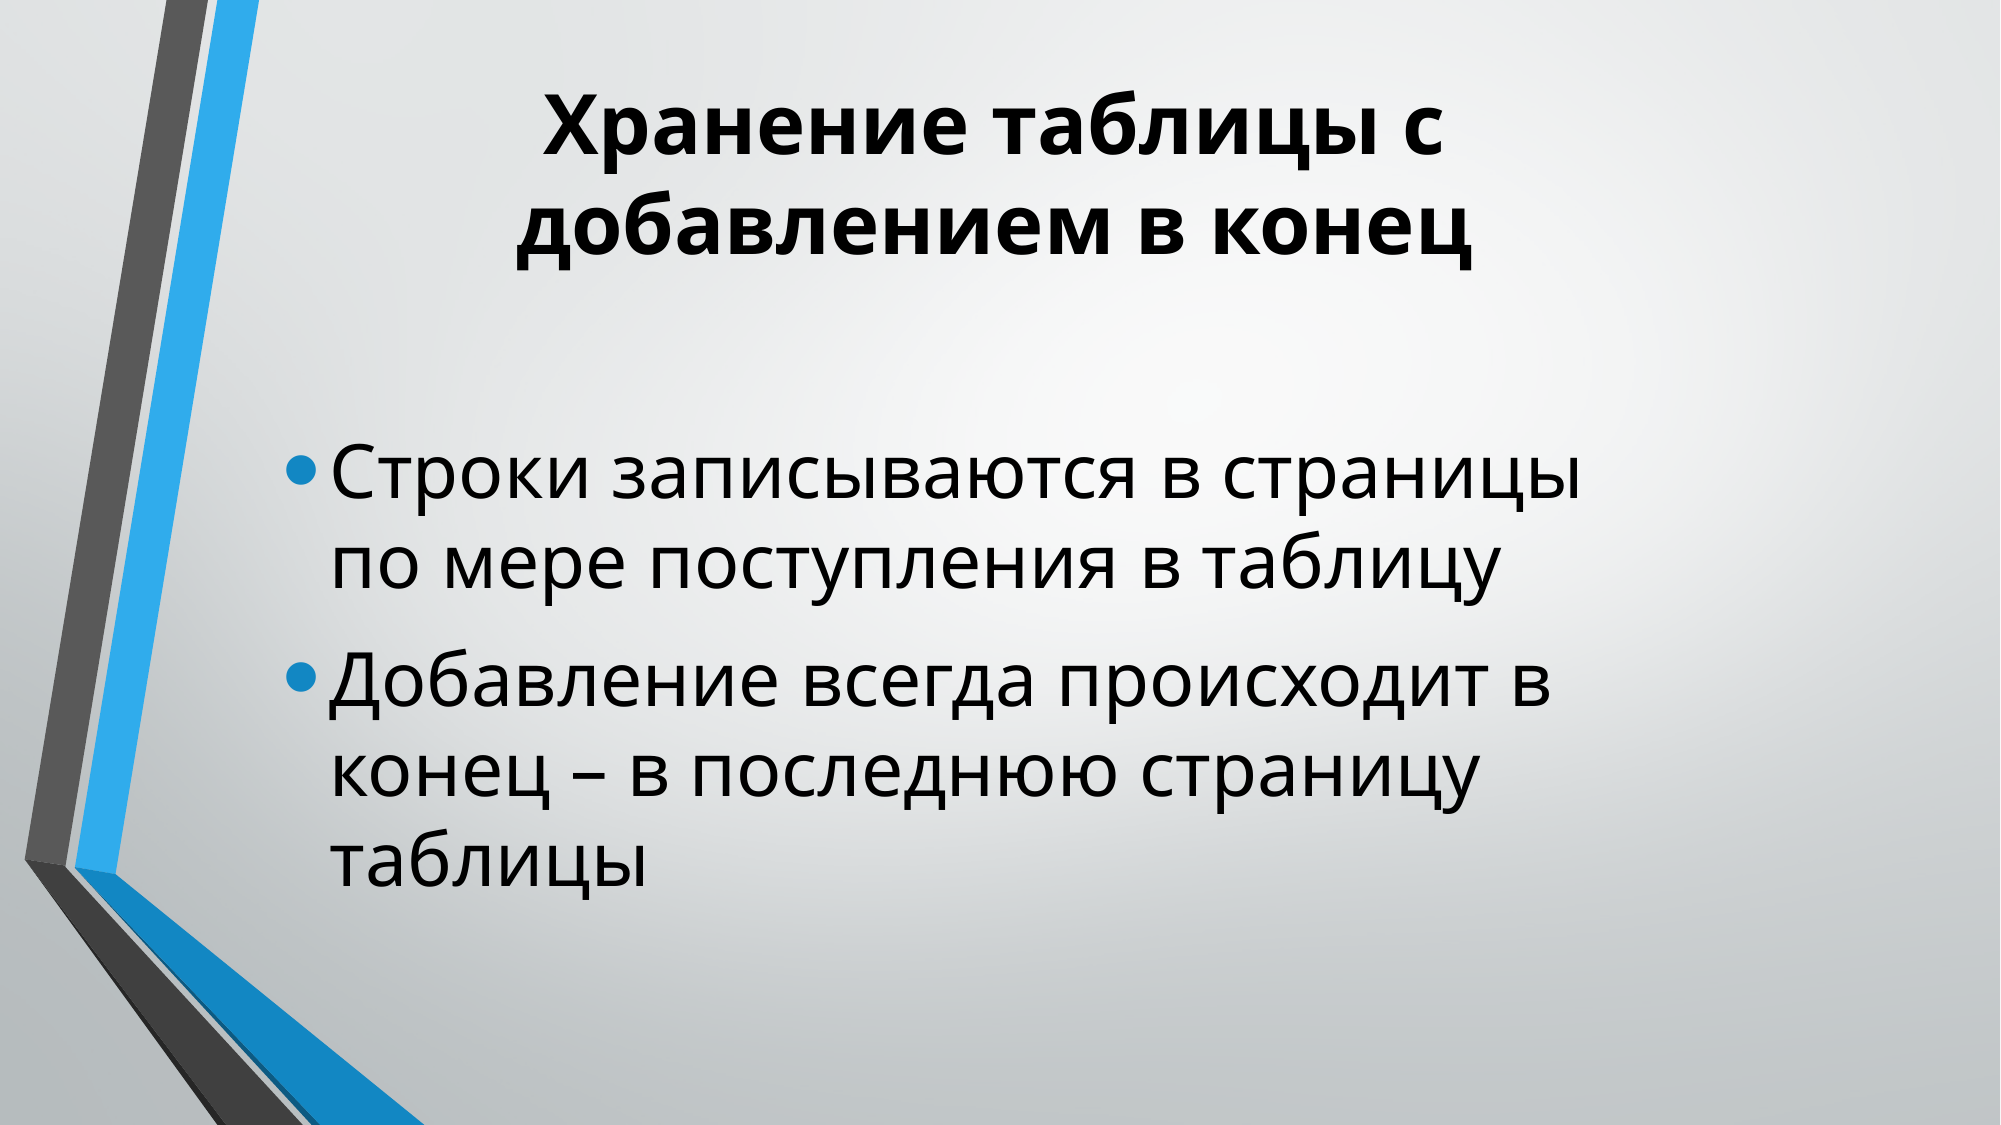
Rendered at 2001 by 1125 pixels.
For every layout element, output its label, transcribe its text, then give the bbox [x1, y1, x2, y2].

title Хранение таблицы с добавлением в конец [255, 27, 1734, 315]
subtitle Строки записываются в страницы по мере поступления в таблицу Добавление всегда происходит в конец – в последнюю страницу таблицы [282, 336, 1655, 989]
